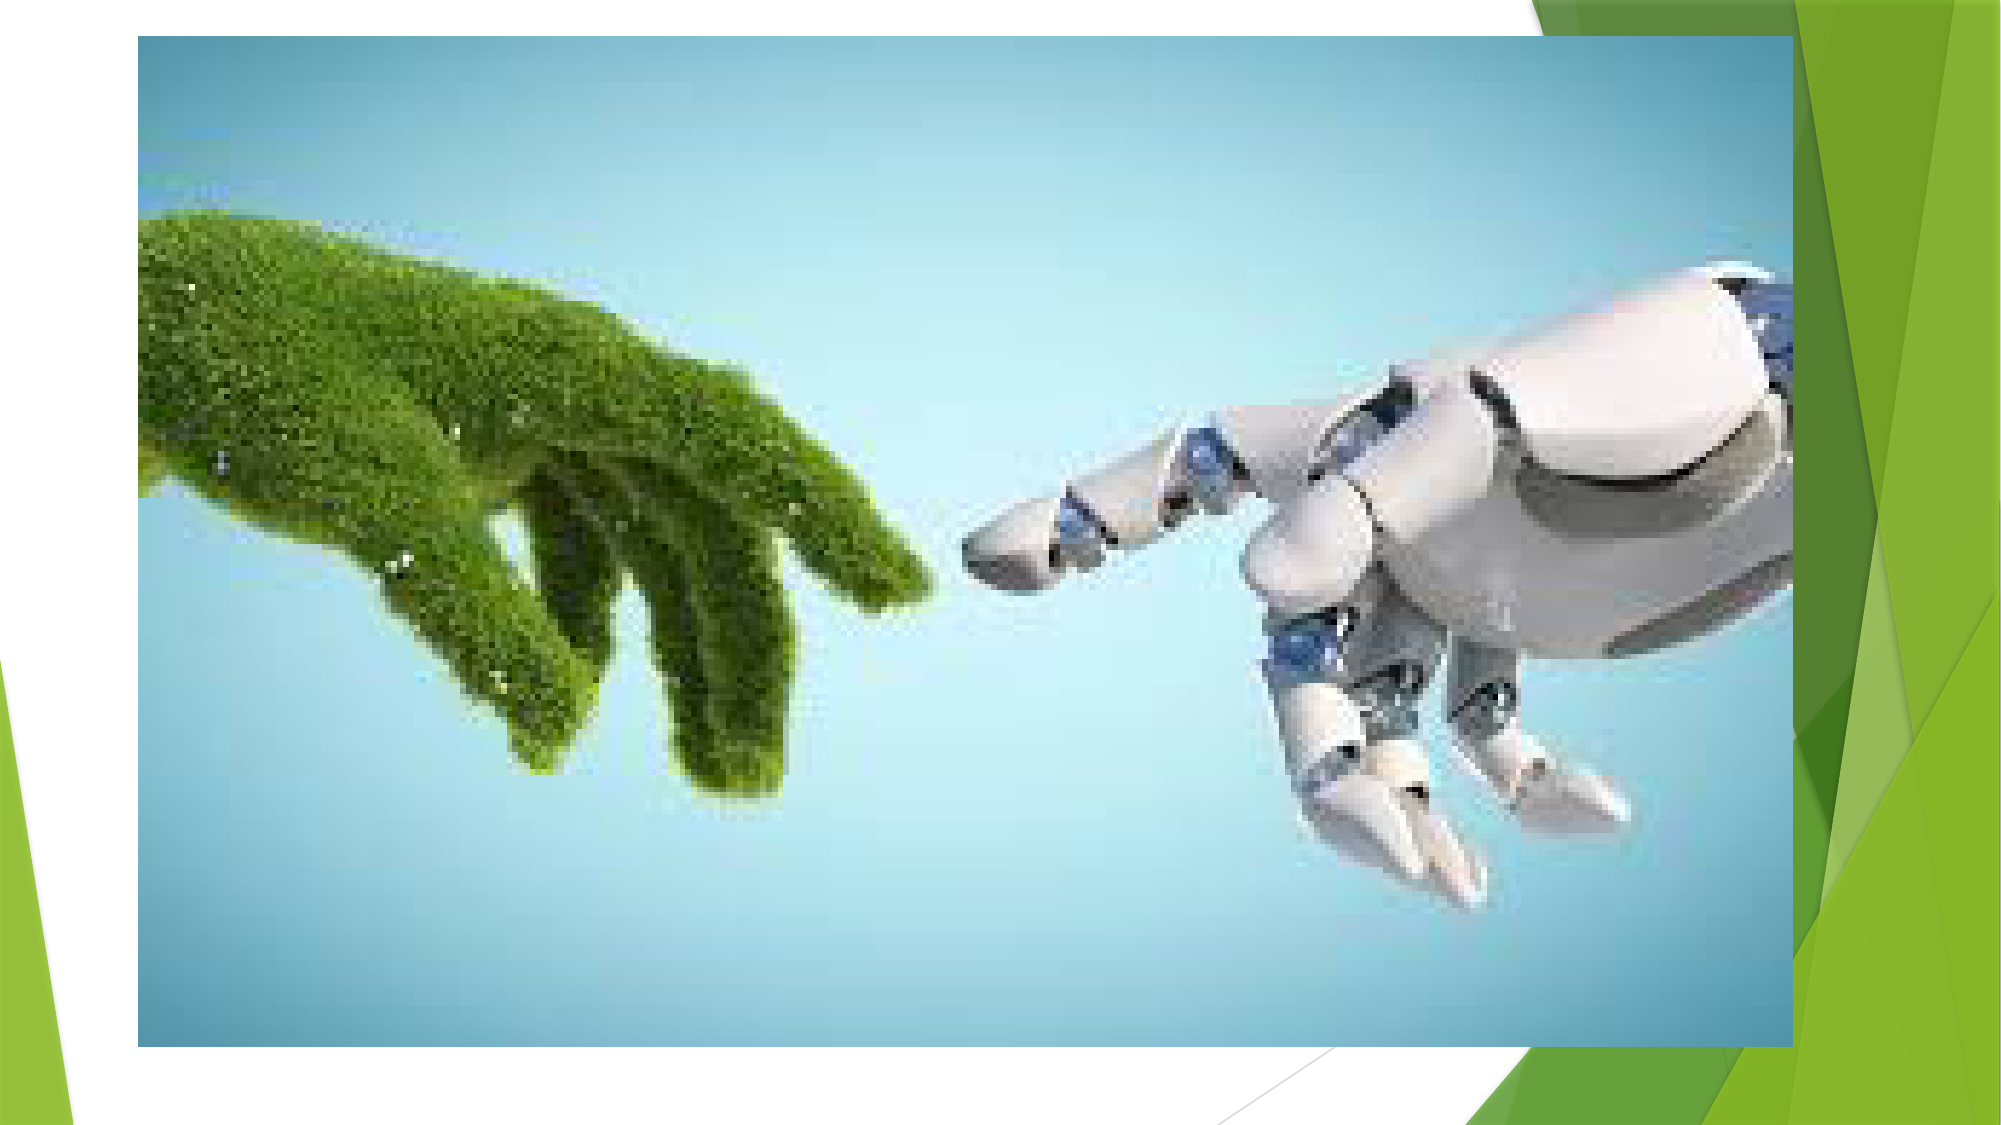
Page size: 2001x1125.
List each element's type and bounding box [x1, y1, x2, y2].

picture [138, 36, 1794, 1048]
